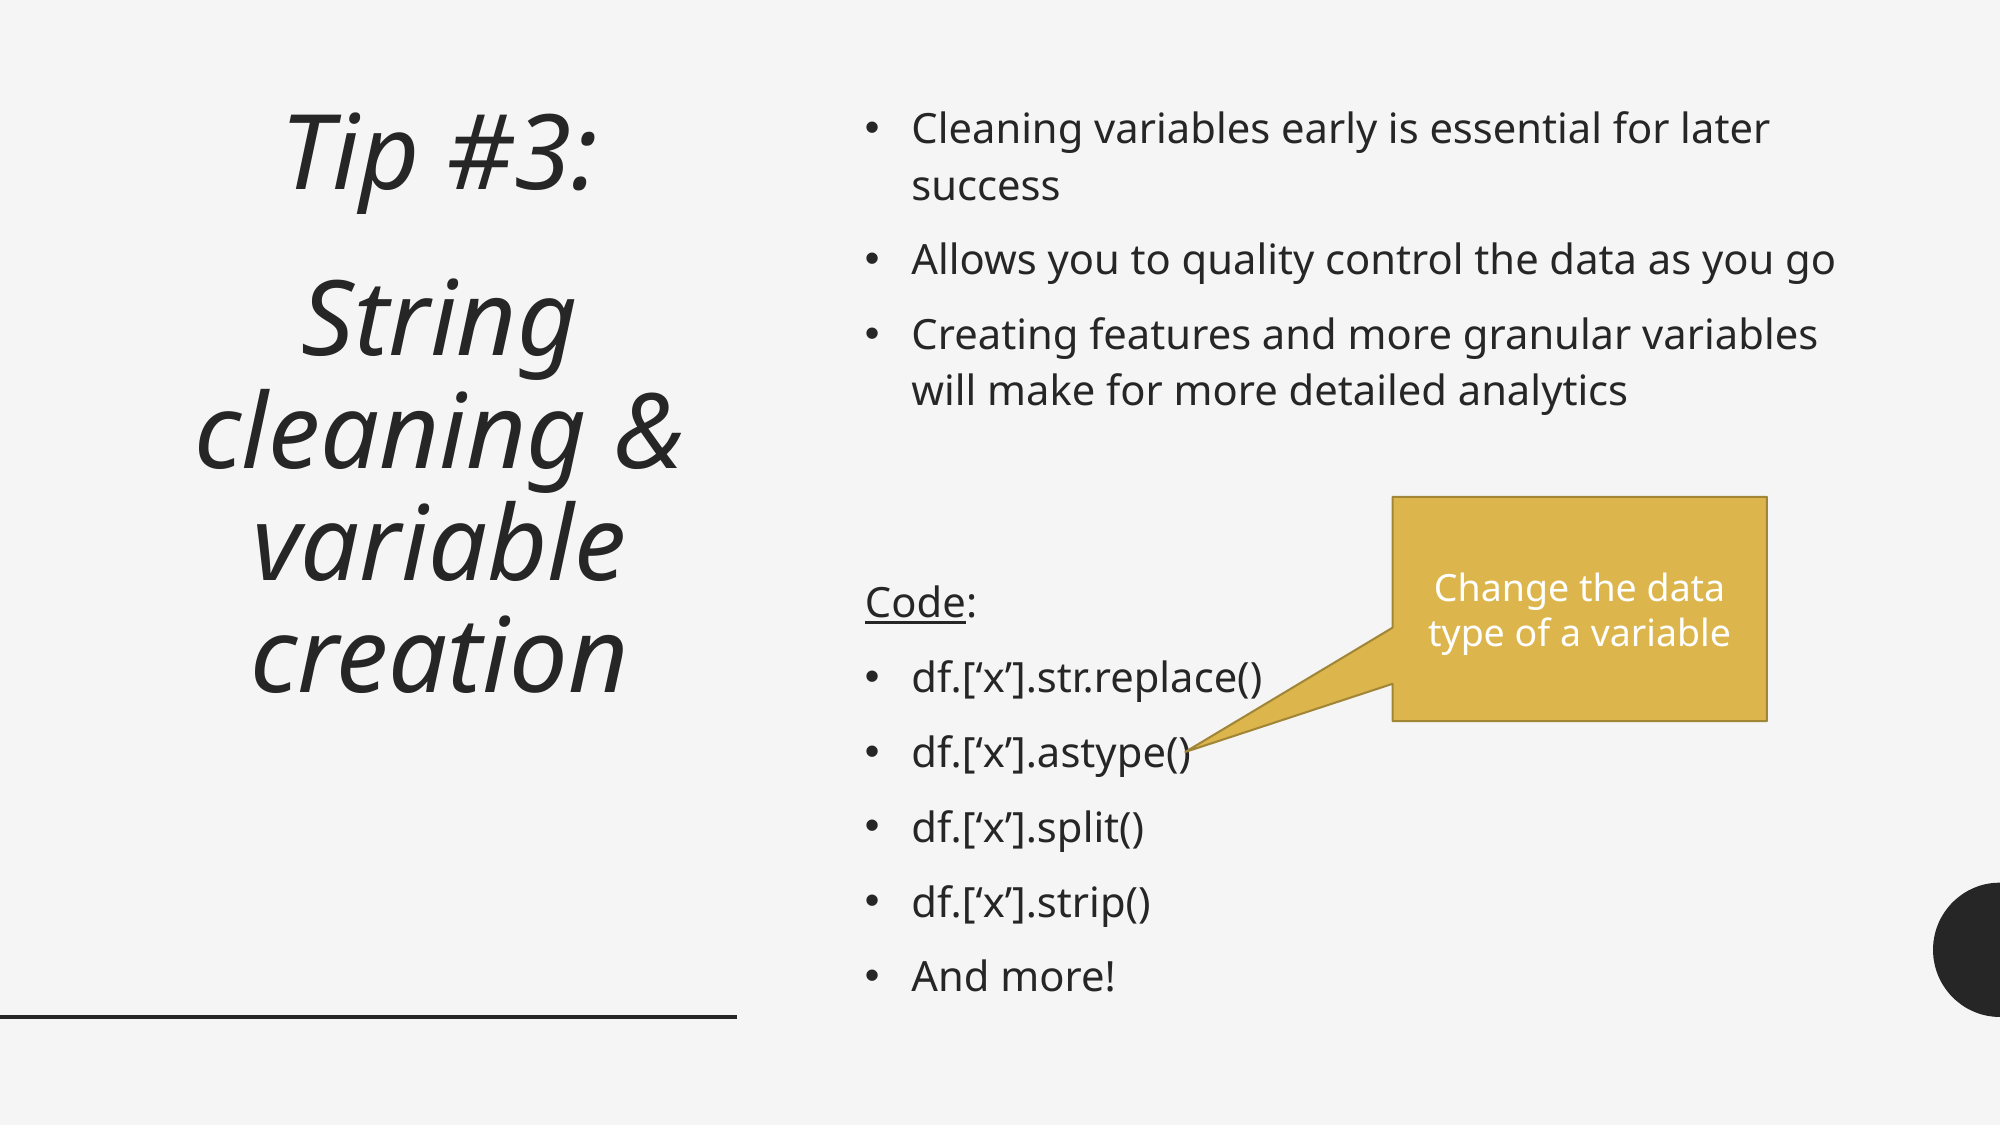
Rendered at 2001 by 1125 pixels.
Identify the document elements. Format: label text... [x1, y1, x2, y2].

list Code: df.[‘x’].str.replace() df.[‘x’].astype() df.[‘x’].split() df.[‘x’].strip() And more! [849, 562, 1875, 1016]
list Cleaning variables early is essential for later success Allows you to quality control the data as you go Creating features and more granular variables will make for more detailed analytics [849, 88, 1875, 497]
text_box Change the data type of a variable [1184, 495, 1768, 753]
title Tip #3: String cleaning & variable creation [125, 91, 754, 905]
